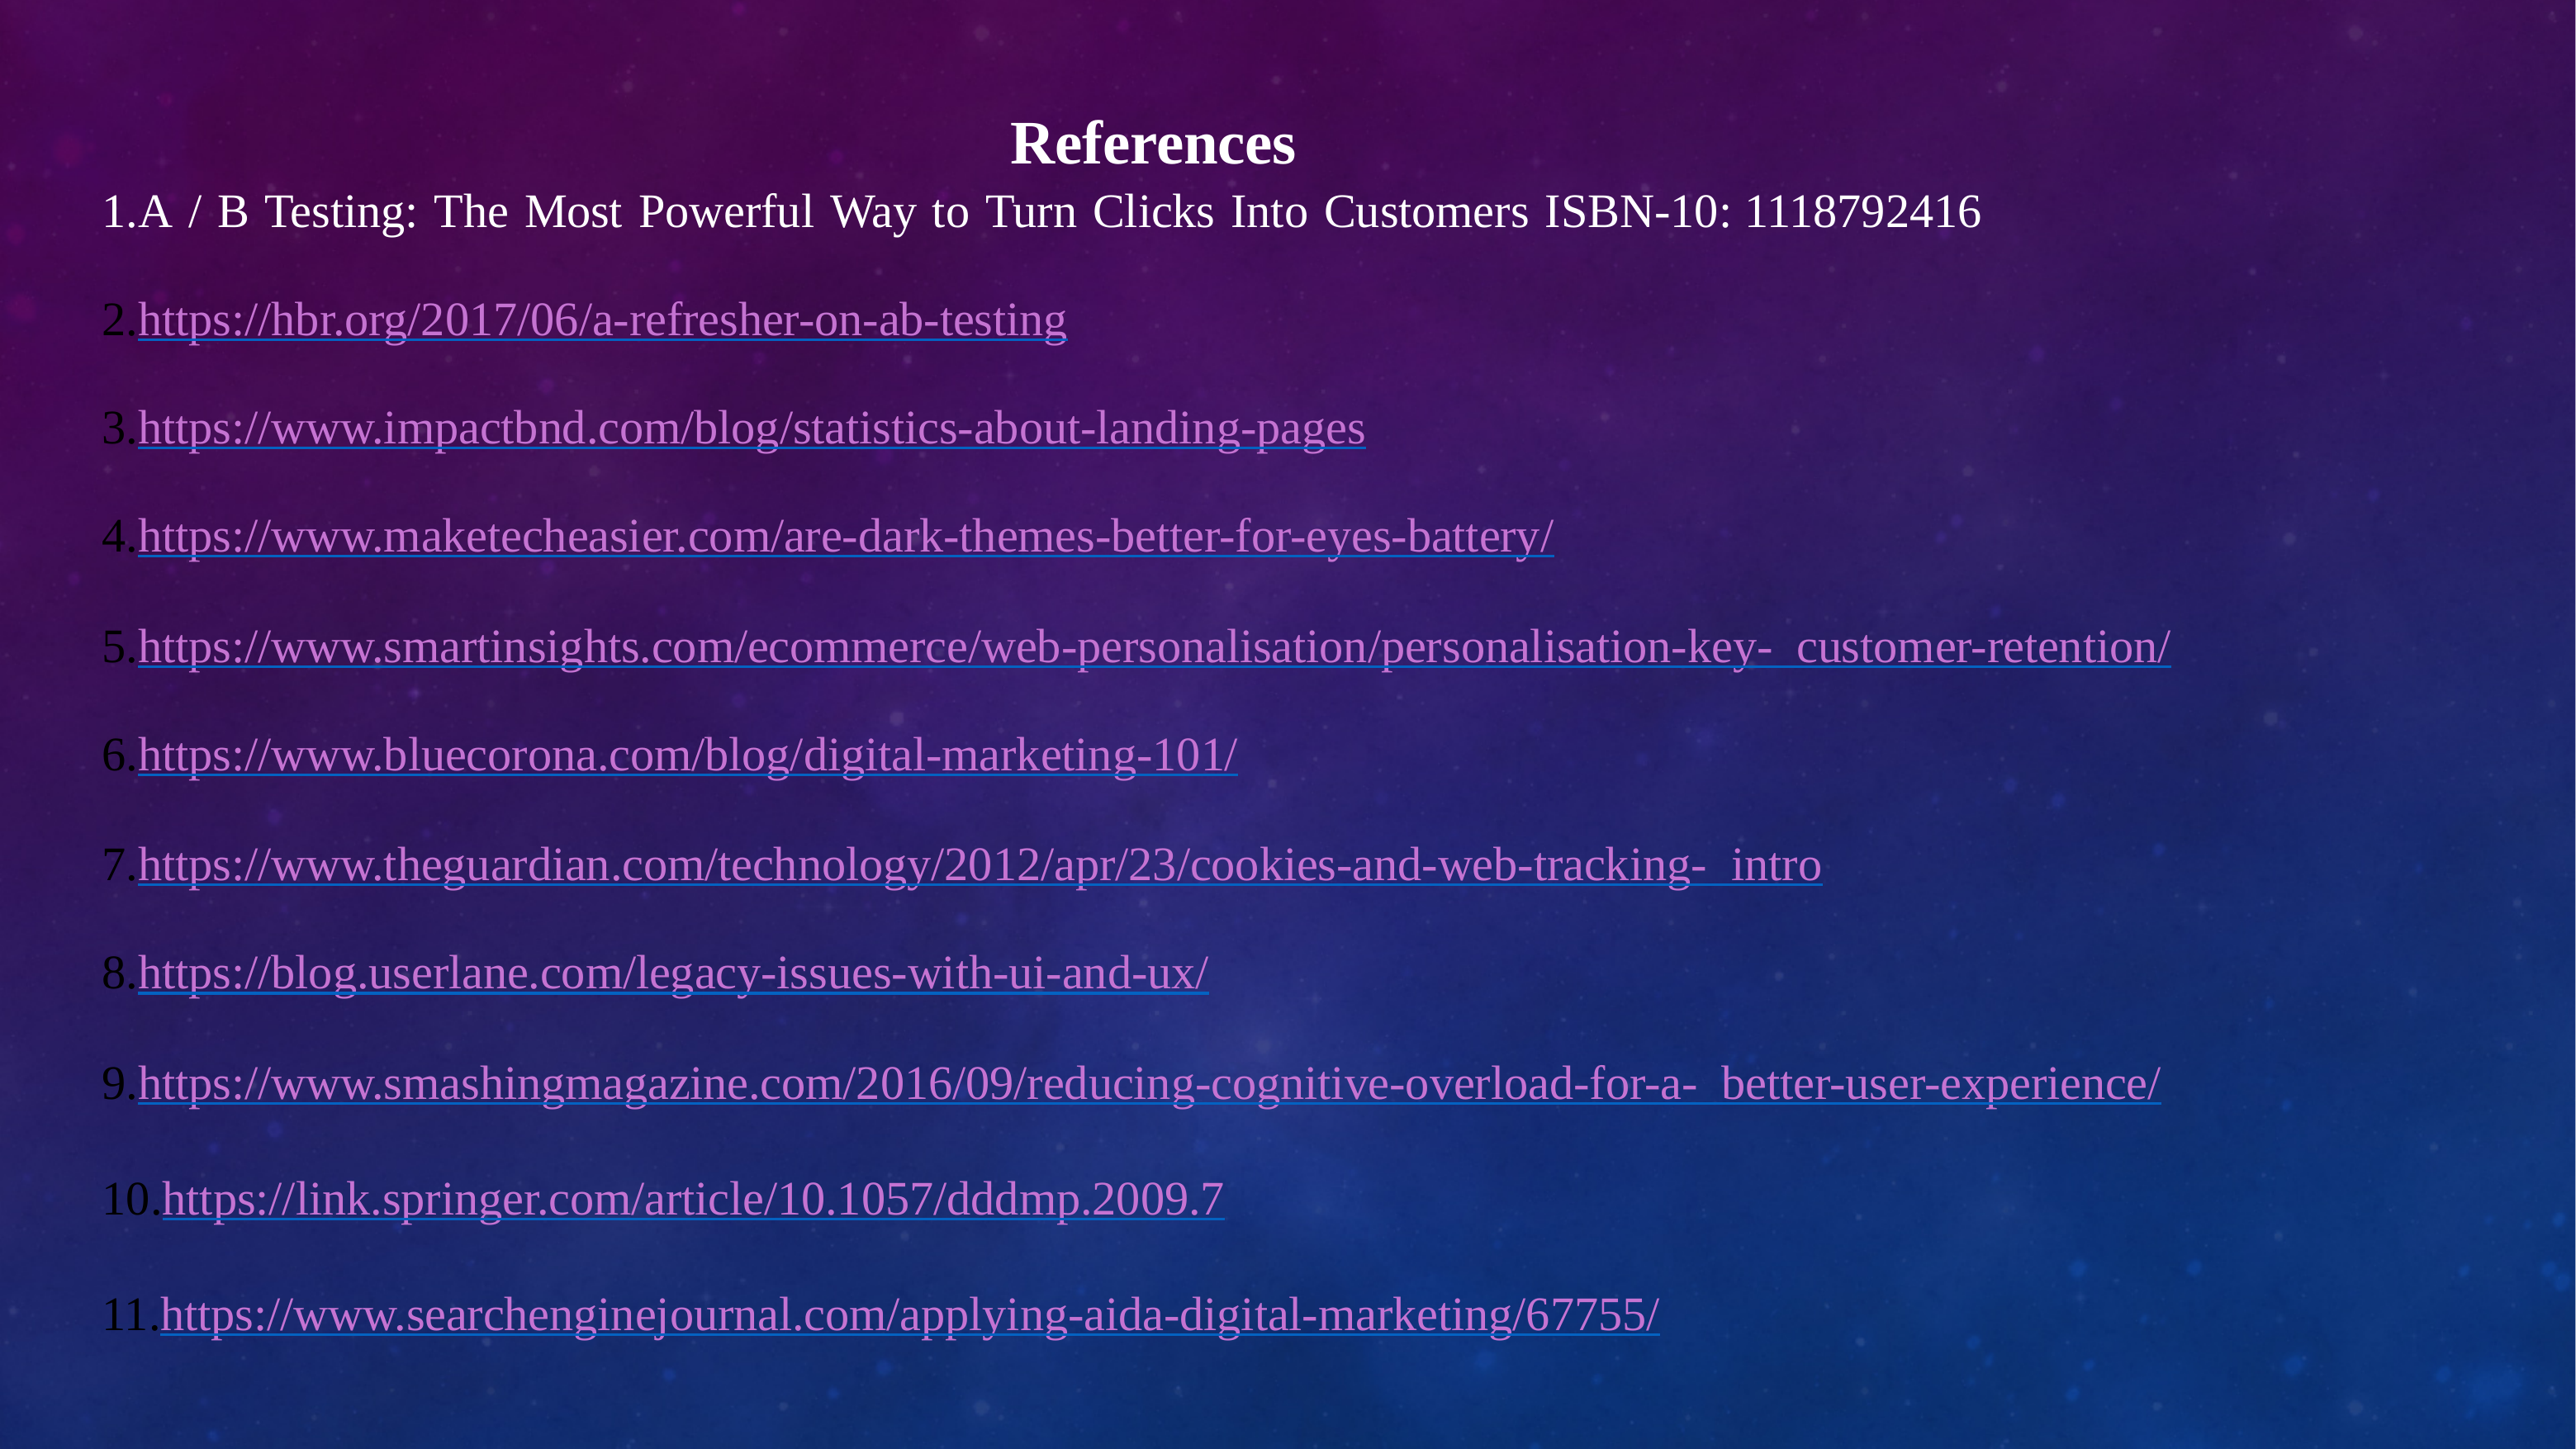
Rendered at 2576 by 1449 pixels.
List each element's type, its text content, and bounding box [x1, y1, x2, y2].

picture [0, 0, 2576, 1449]
text_box References [1008, 100, 1397, 177]
text_box A / B Testing: The Most Powerful Way to Turn Clicks Into Customers ISBN-10: 1118792416 https://hbr.org/2017/06/a-refresher-on-ab-testing https://www.impactbnd.com/blog/statistics-about-landing-pages https://www.maketecheasier.com/are-dark-themes-better-for-eyes-battery/ https://www.smartinsights.com/ecommerce/web-personalisation/personalisation-key- customer-retention/ https://www.bluecorona.com/blog/digital-marketing-101/ https://www.theguardian.com/technology/2012/apr/23/cookies-and-web-tracking- intro https://blog.userlane.com/legacy-issues-with-ui-and-ux/ https://www.smashingmagazine.com/2016/09/reducing-cognitive-overload-for-a- better-user-experience/ https://link.springer.com/article/10.1057/dddmp.2009.7 https://www.searchenginejournal.com/applying-aida-digital-marketing/67755/ [100, 177, 2517, 1341]
